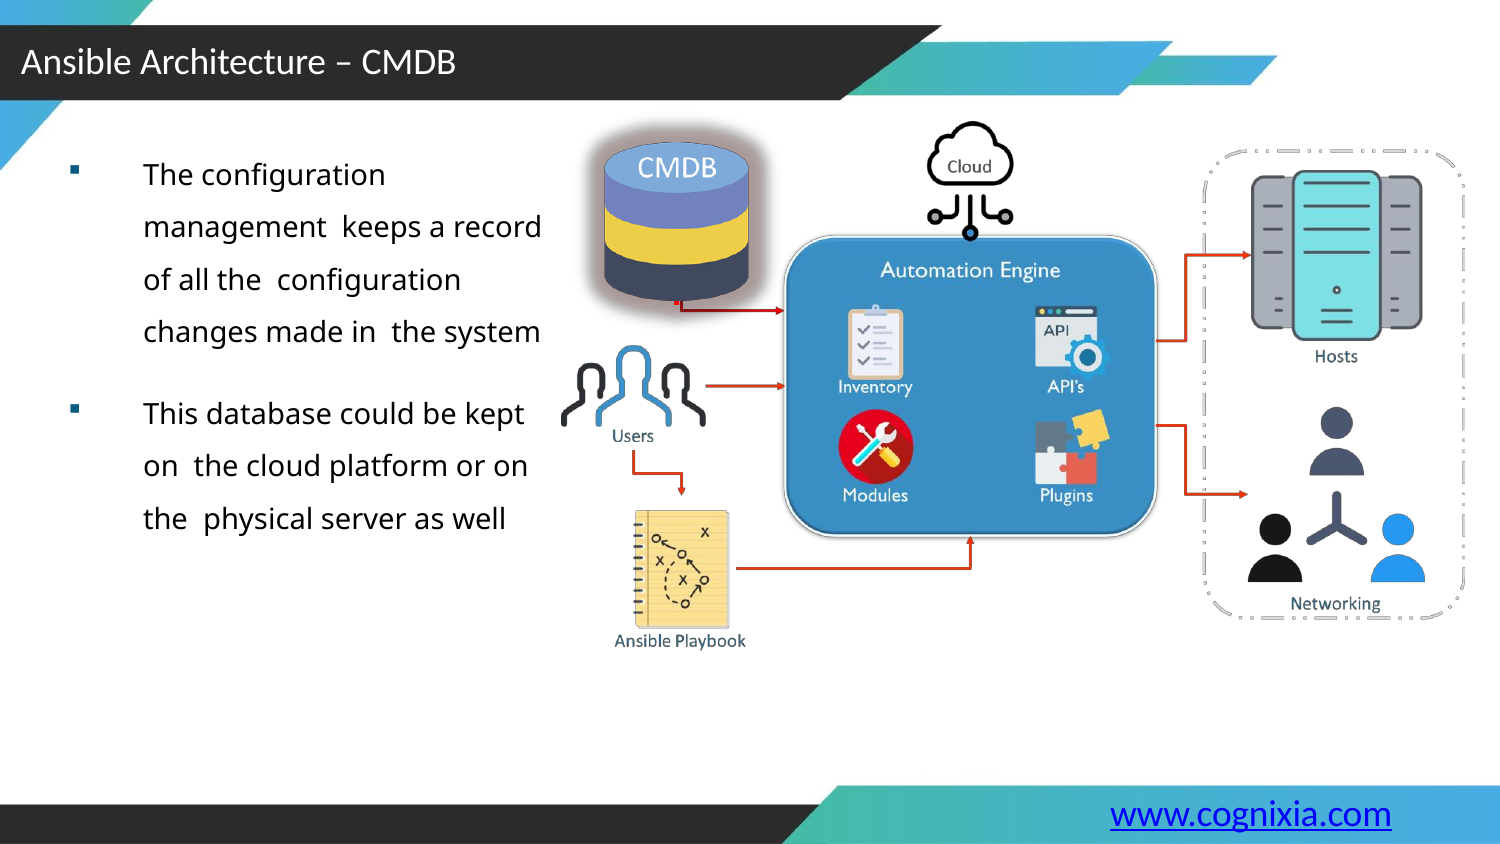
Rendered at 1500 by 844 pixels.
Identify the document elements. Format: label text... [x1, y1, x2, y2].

text_box [596, 138, 763, 305]
text_box www.cognixia.com [1107, 796, 1399, 835]
text_box The configuration management keeps a record of all the configuration changes made in the system This database could be kept on the cloud platform or on the physical server as well [66, 136, 552, 535]
title Ansible Architecture – CMDB [18, 35, 464, 178]
text_box [558, 100, 801, 342]
text_box [561, 121, 1465, 663]
picture [0, 0, 1500, 844]
